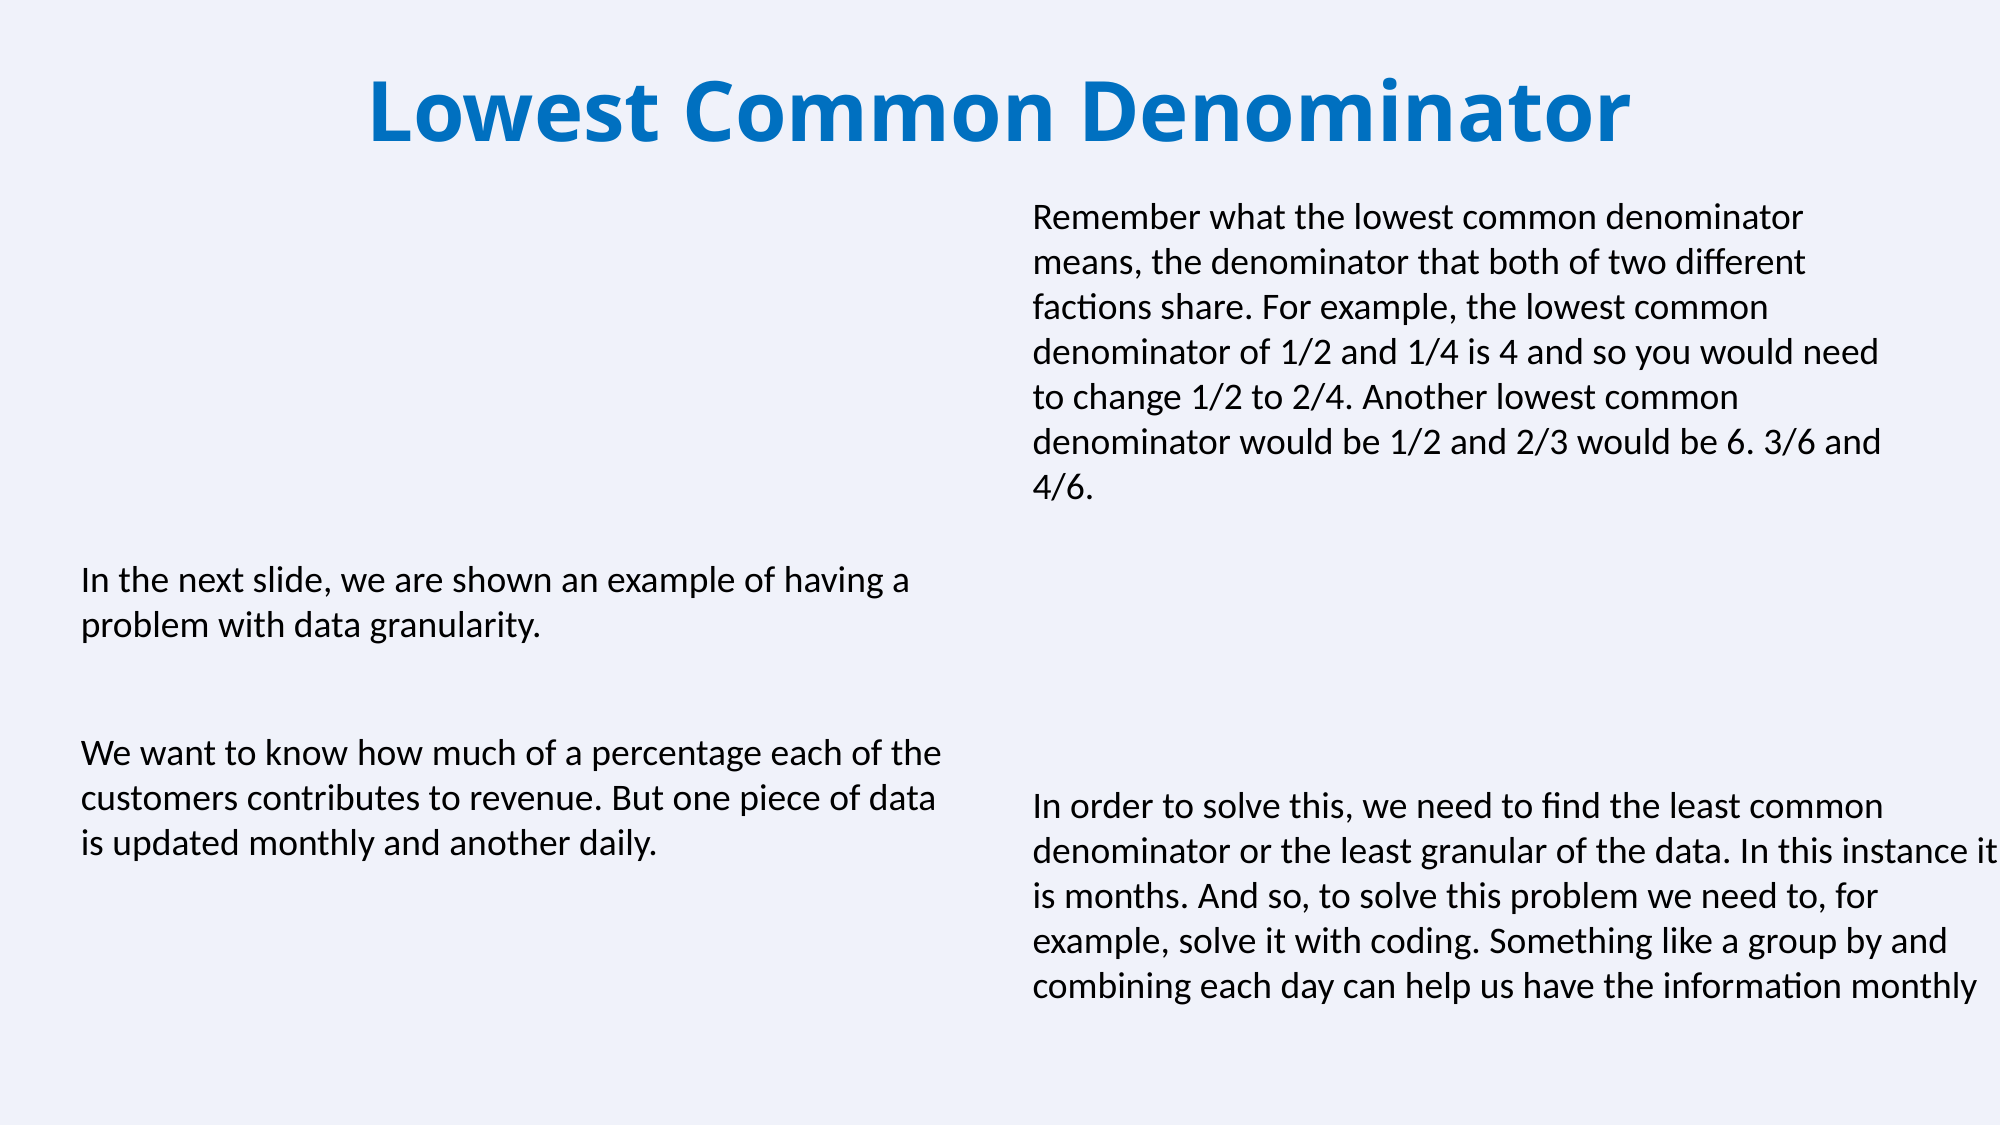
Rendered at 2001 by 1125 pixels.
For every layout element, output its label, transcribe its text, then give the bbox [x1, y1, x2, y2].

text_box In the next slide, we are shown an example of having a problem with data granularity. [66, 547, 964, 653]
text_box Remember what the lowest common denominator means, the denominator that both of two different factions share. For example, the lowest common denominator of 1/2 and 1/4 is 4 and so you would need to change 1/2 to 2/4. Another lowest common denominator would be 1/2 and 2/3 would be 6. 3/6 and 4/6. [1017, 184, 1915, 515]
text_box In order to solve this, we need to find the least common denominator or the least granular of the data. In this instance it is months. And so, to solve this problem we need to, for example, solve it with coding. Something like a group by and combining each day can help us have the information monthly [1017, 773, 2000, 1014]
text_box We want to know how much of a percentage each of the customers contributes to revenue. But one piece of data is updated monthly and another daily. [66, 720, 964, 871]
text_box Lowest Common Denominator [51, 51, 1949, 166]
